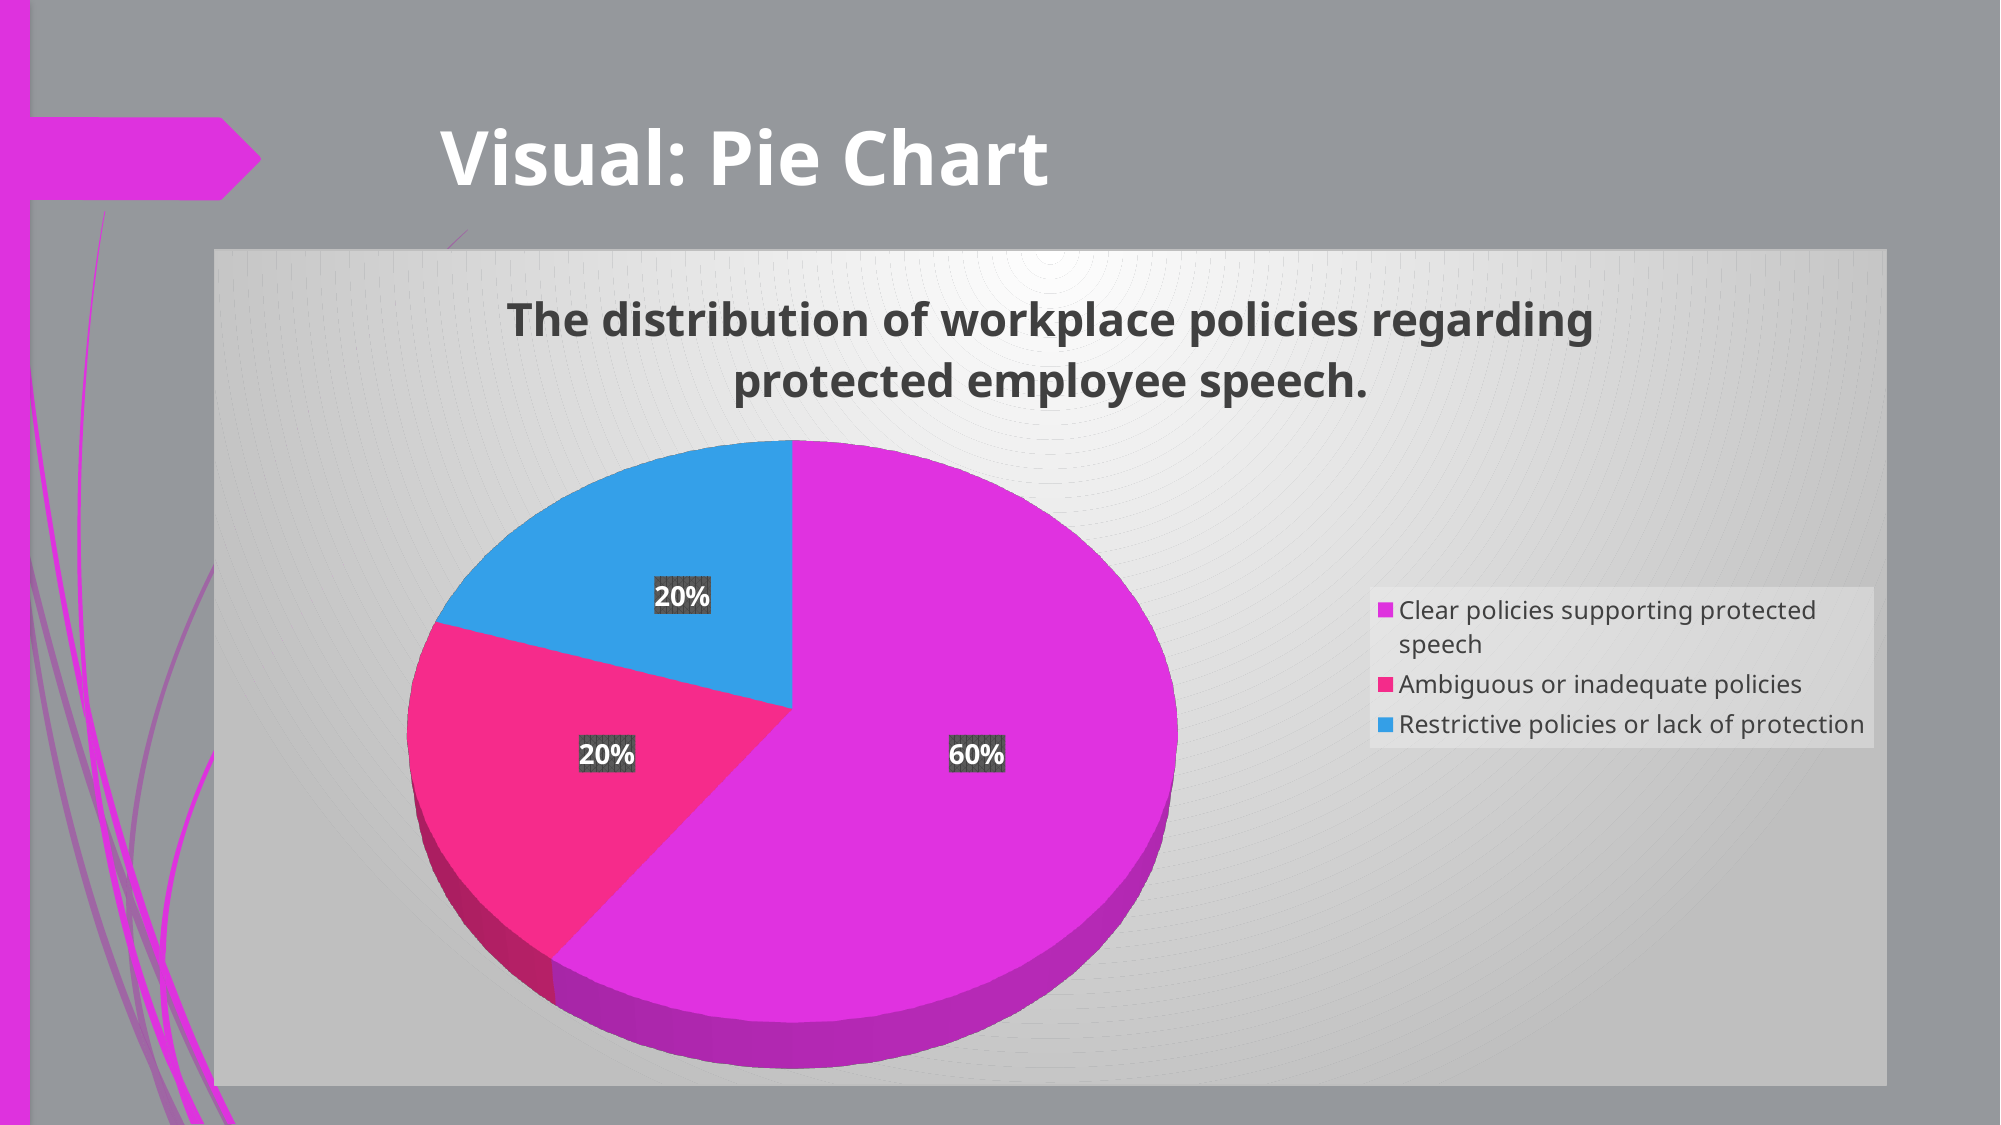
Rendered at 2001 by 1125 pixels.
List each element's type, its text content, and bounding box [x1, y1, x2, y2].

chart [213, 248, 1888, 1086]
title Visual: Pie Chart [425, 102, 1888, 248]
